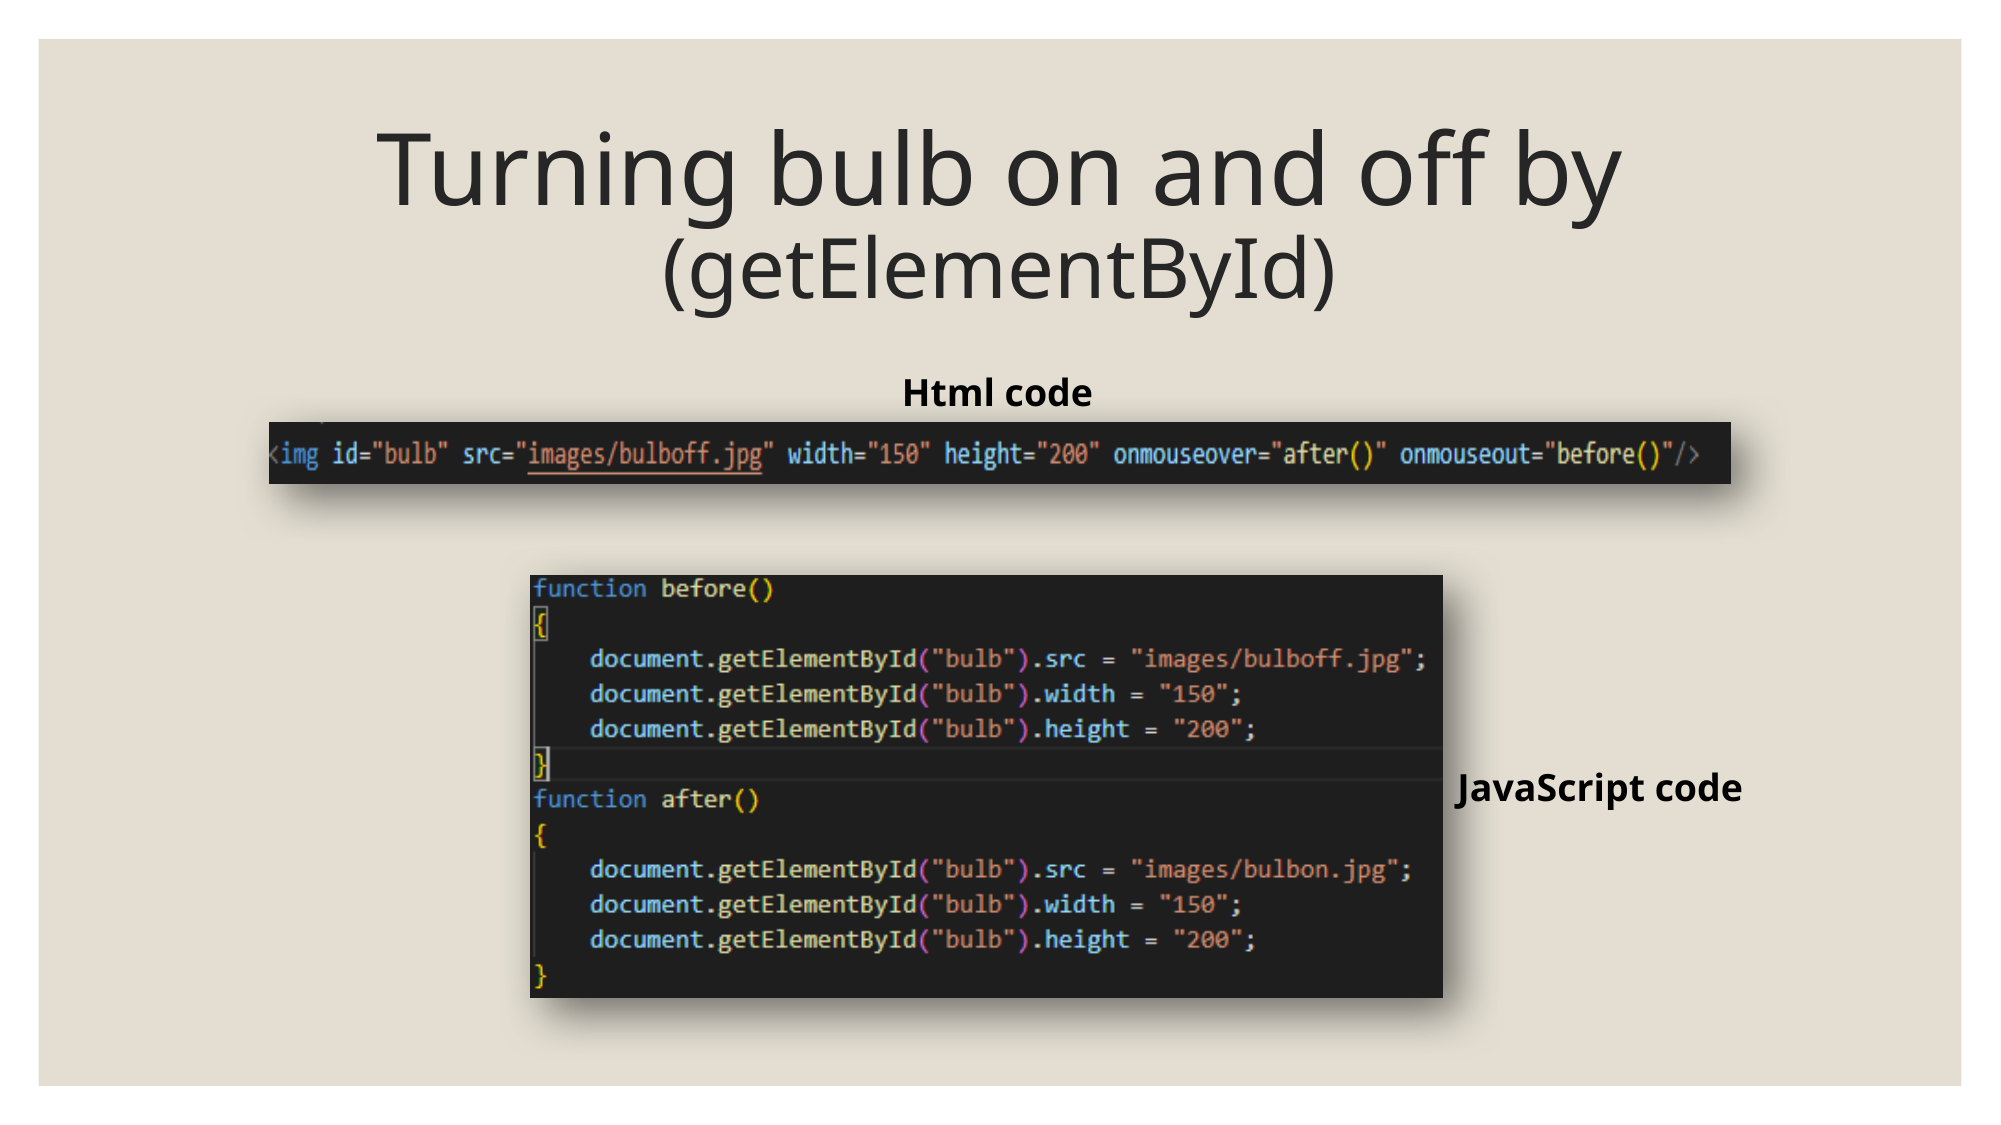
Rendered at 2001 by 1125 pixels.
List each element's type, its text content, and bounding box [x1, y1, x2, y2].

text_box JavaScript code [1448, 756, 1799, 816]
title Turning bulb on and off by (getElementById) [174, 105, 1825, 331]
picture [530, 575, 1443, 998]
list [269, 422, 1731, 484]
text_box Html code [887, 361, 1243, 418]
